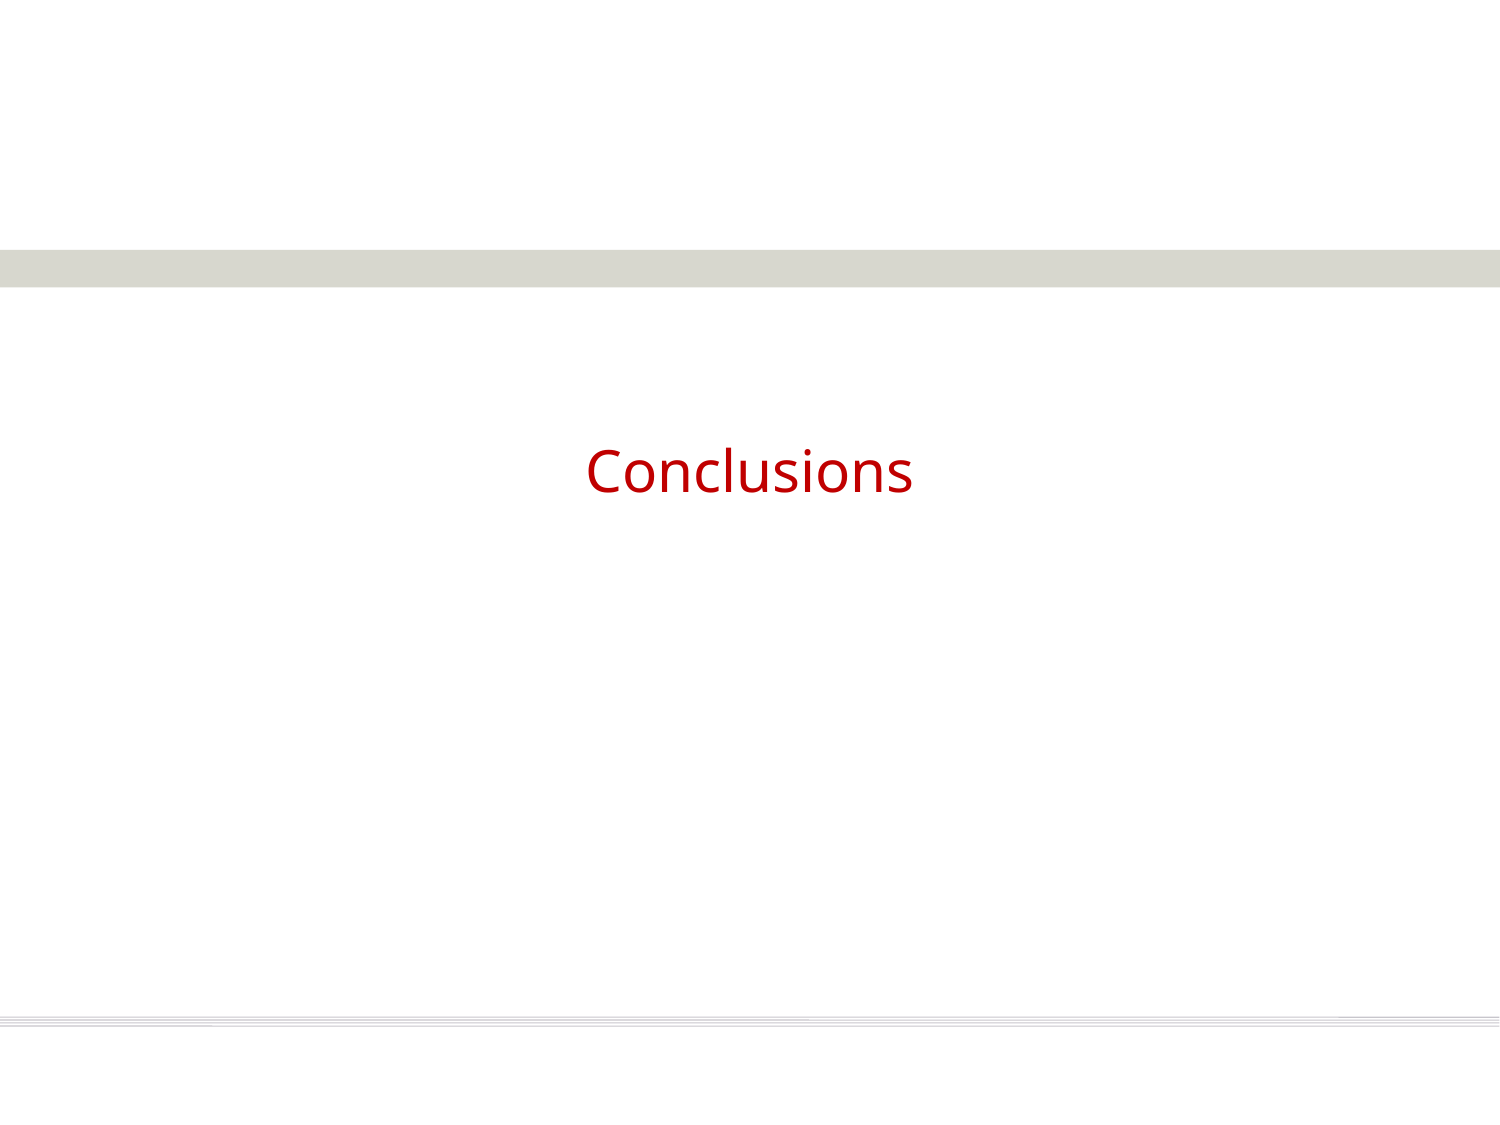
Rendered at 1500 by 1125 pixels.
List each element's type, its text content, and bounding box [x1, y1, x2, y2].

title Conclusions [112, 375, 1388, 563]
